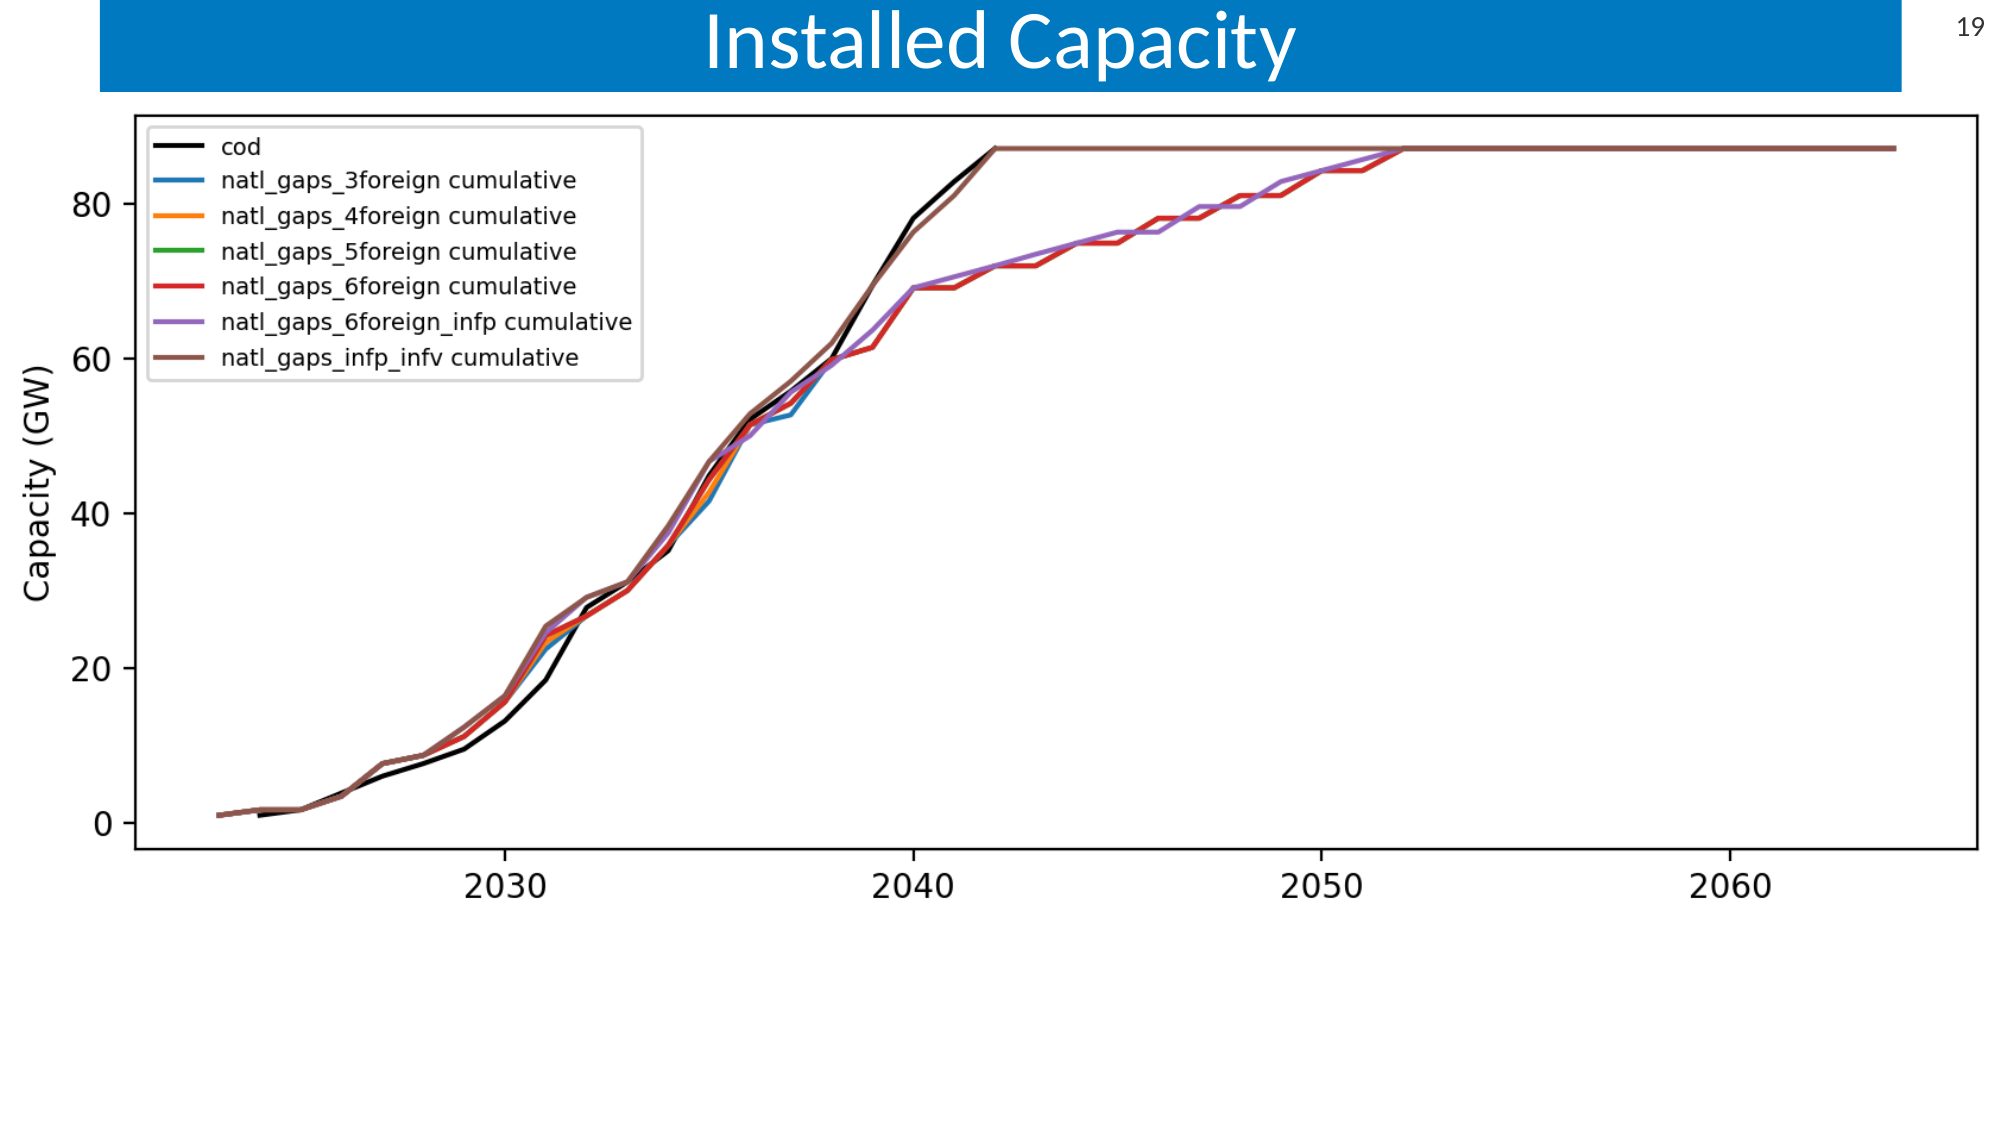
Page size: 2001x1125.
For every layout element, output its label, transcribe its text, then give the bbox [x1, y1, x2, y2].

title Installed Capacity [99, 0, 1902, 90]
picture [0, 92, 2000, 929]
